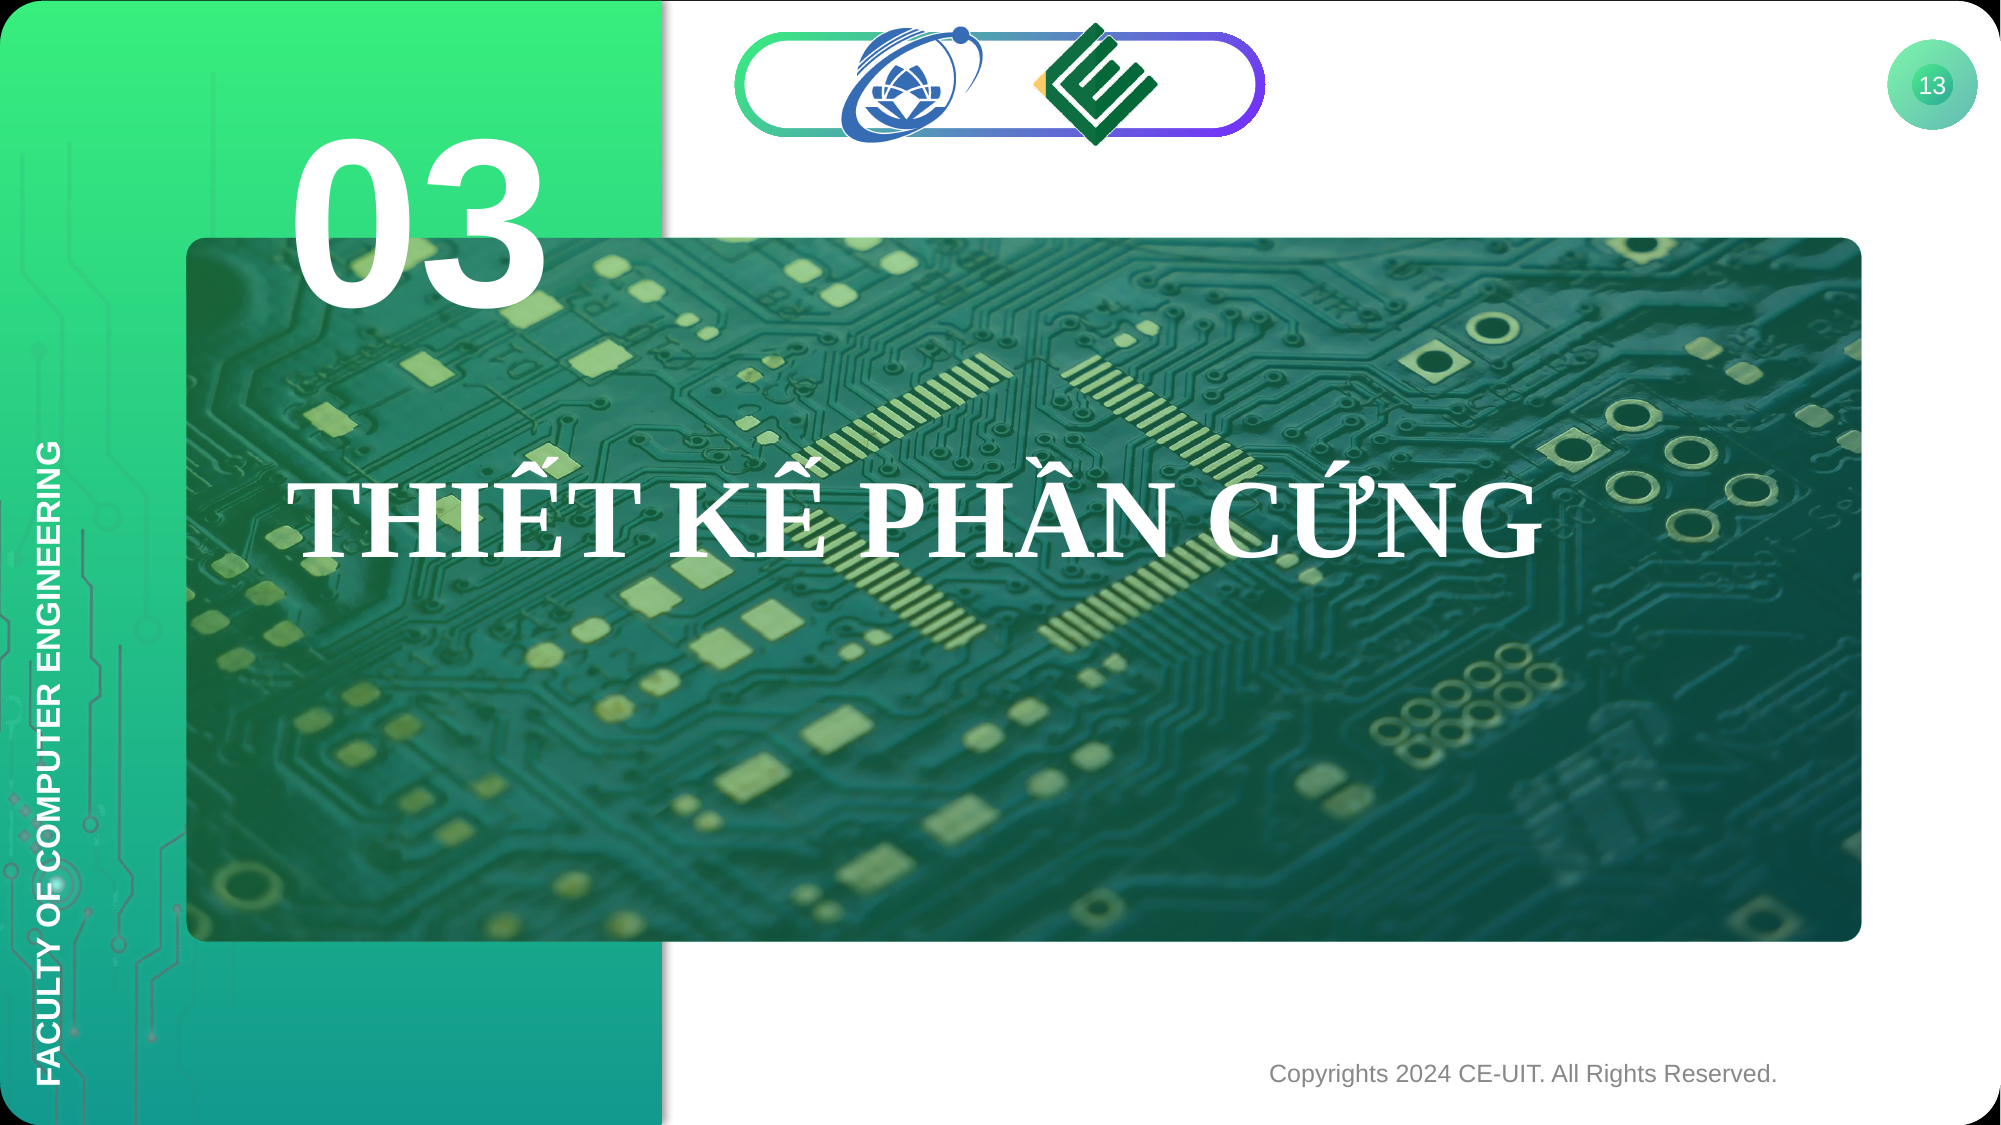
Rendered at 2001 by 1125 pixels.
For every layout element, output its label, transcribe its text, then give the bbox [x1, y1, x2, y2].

text_box 12 [1707, 54, 2000, 115]
picture [0, 1, 291, 1125]
text_box THIẾT KẾ PHẦN CỨNG [271, 397, 1777, 645]
text_box Copyrights 2024 CE-UIT. All Rights Reserved. [1186, 1042, 1862, 1103]
picture [1031, 21, 1160, 148]
picture [840, 25, 984, 144]
text_box 03 [271, 92, 608, 385]
